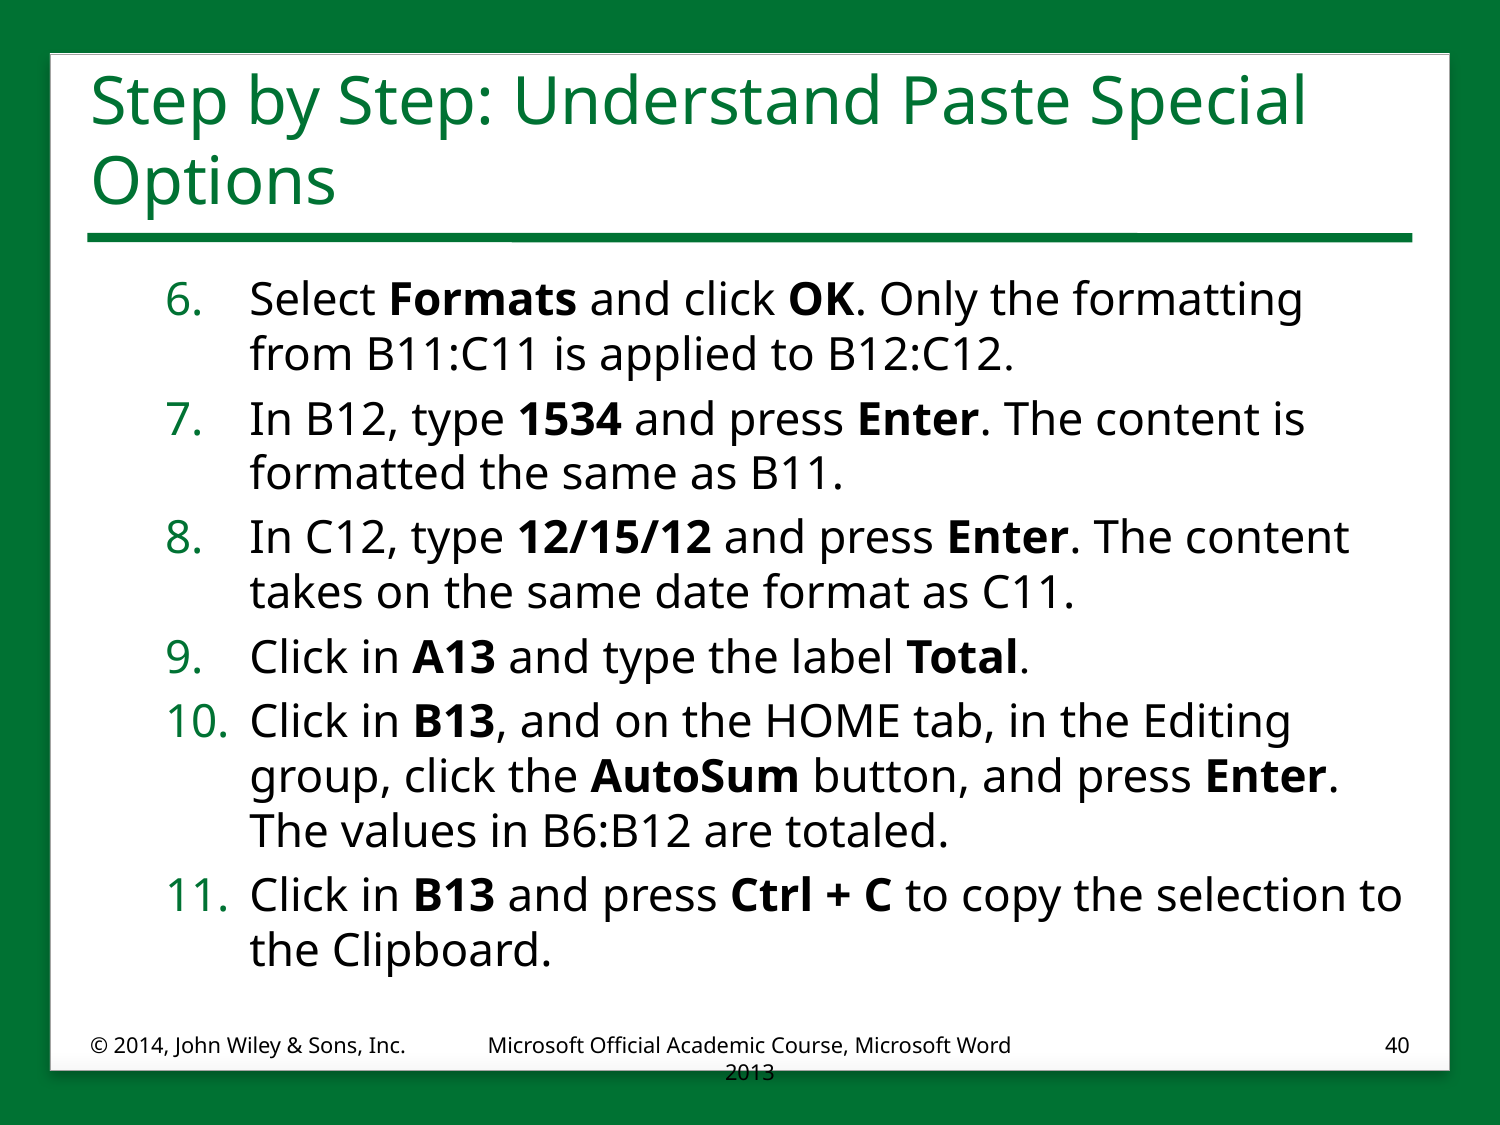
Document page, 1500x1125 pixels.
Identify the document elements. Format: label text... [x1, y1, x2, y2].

slide_number © 2014, John Wiley & Sons, Inc. [74, 1024, 426, 1103]
title Step by Step: Understand Paste Special Options [74, 74, 1426, 226]
list Select Formats and click OK. Only the formatting from B11:C11 is applied to B12:C12. In B12, type 1534 and press Enter. The content is formatted the same as B11. In C12, type 12/15/12 and press Enter. The content takes on the same date format as C11. Click in A13 and type the label Total. Click in B13, and on the HOME tab, in the Editing group, click the AutoSum button, and press Enter. The values in B6:B12 are totaled. Click in B13 and press Ctrl + C to copy the selection to the Clipboard. [75, 262, 1425, 1063]
slide_number 40 [1074, 1024, 1426, 1103]
footer Microsoft Official Academic Course, Microsoft Word 2013 [449, 1024, 1051, 1103]
